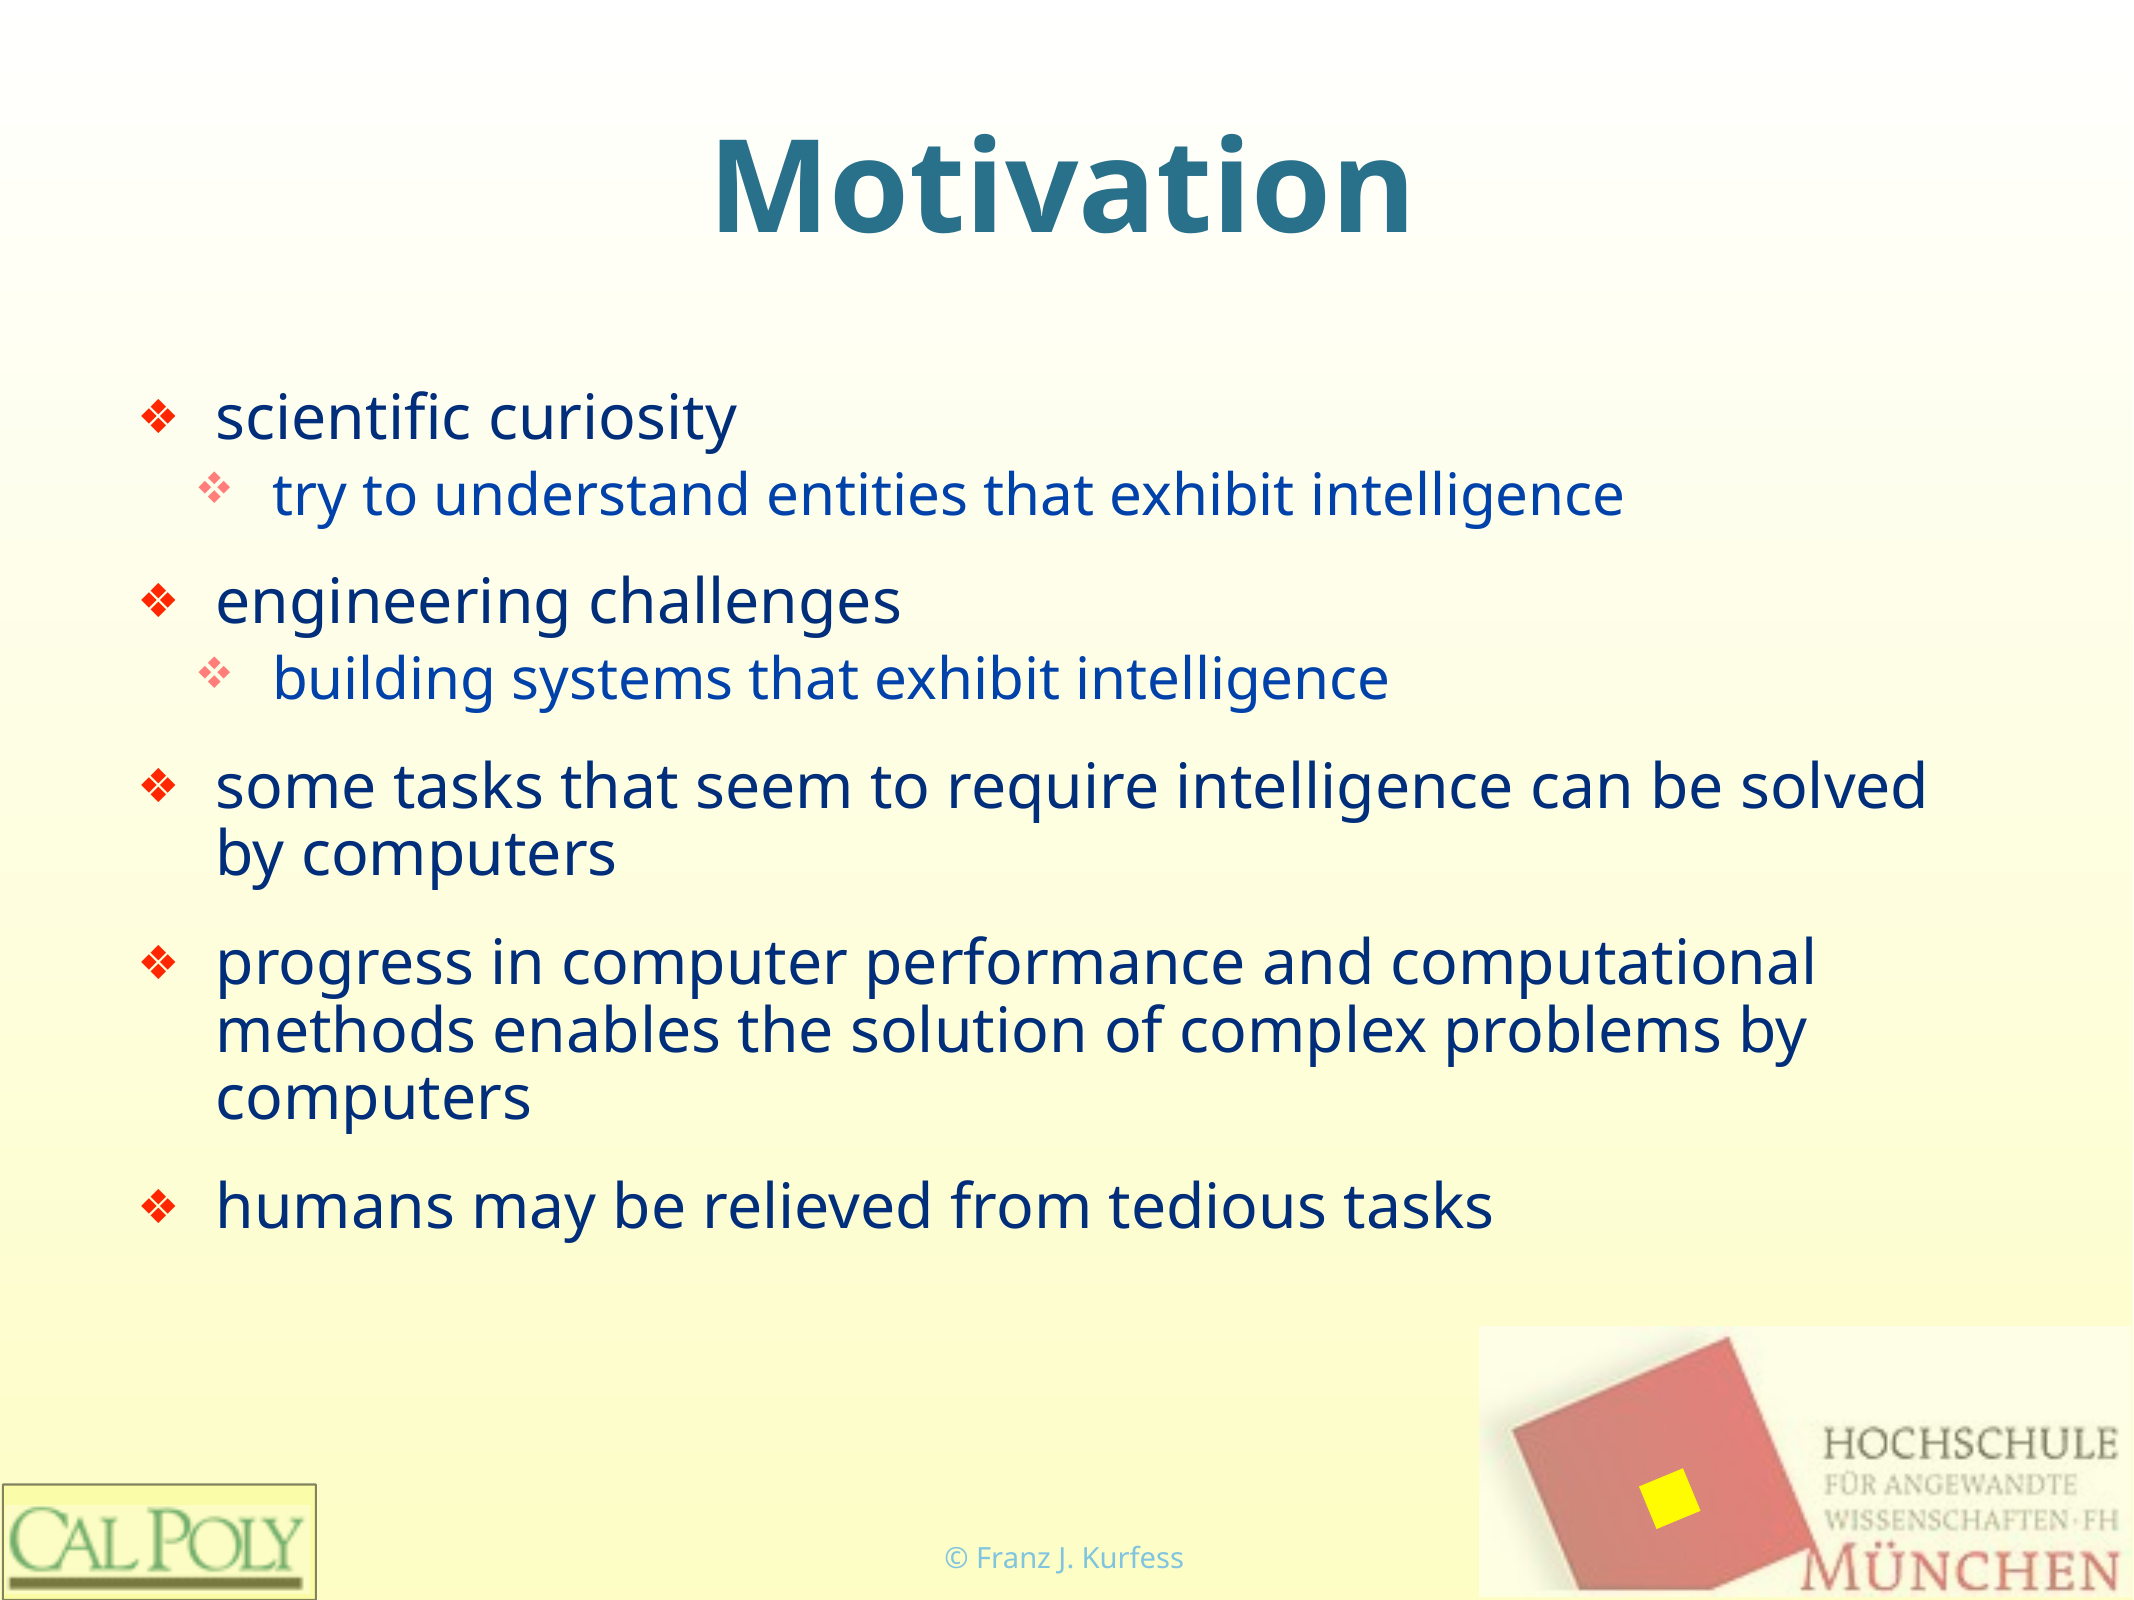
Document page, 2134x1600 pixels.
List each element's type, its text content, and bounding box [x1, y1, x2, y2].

slide_number [1638, 1467, 1702, 1531]
list scientific curiosity try to understand entities that exhibit intelligence engineering challenges building systems that exhibit intelligence some tasks that seem to require intelligence can be solved by computers progress in computer performance and computational methods enables the solution of complex problems by computers humans may be relieved from tedious tasks [127, 375, 2005, 1491]
title Motivation [127, 0, 2005, 363]
